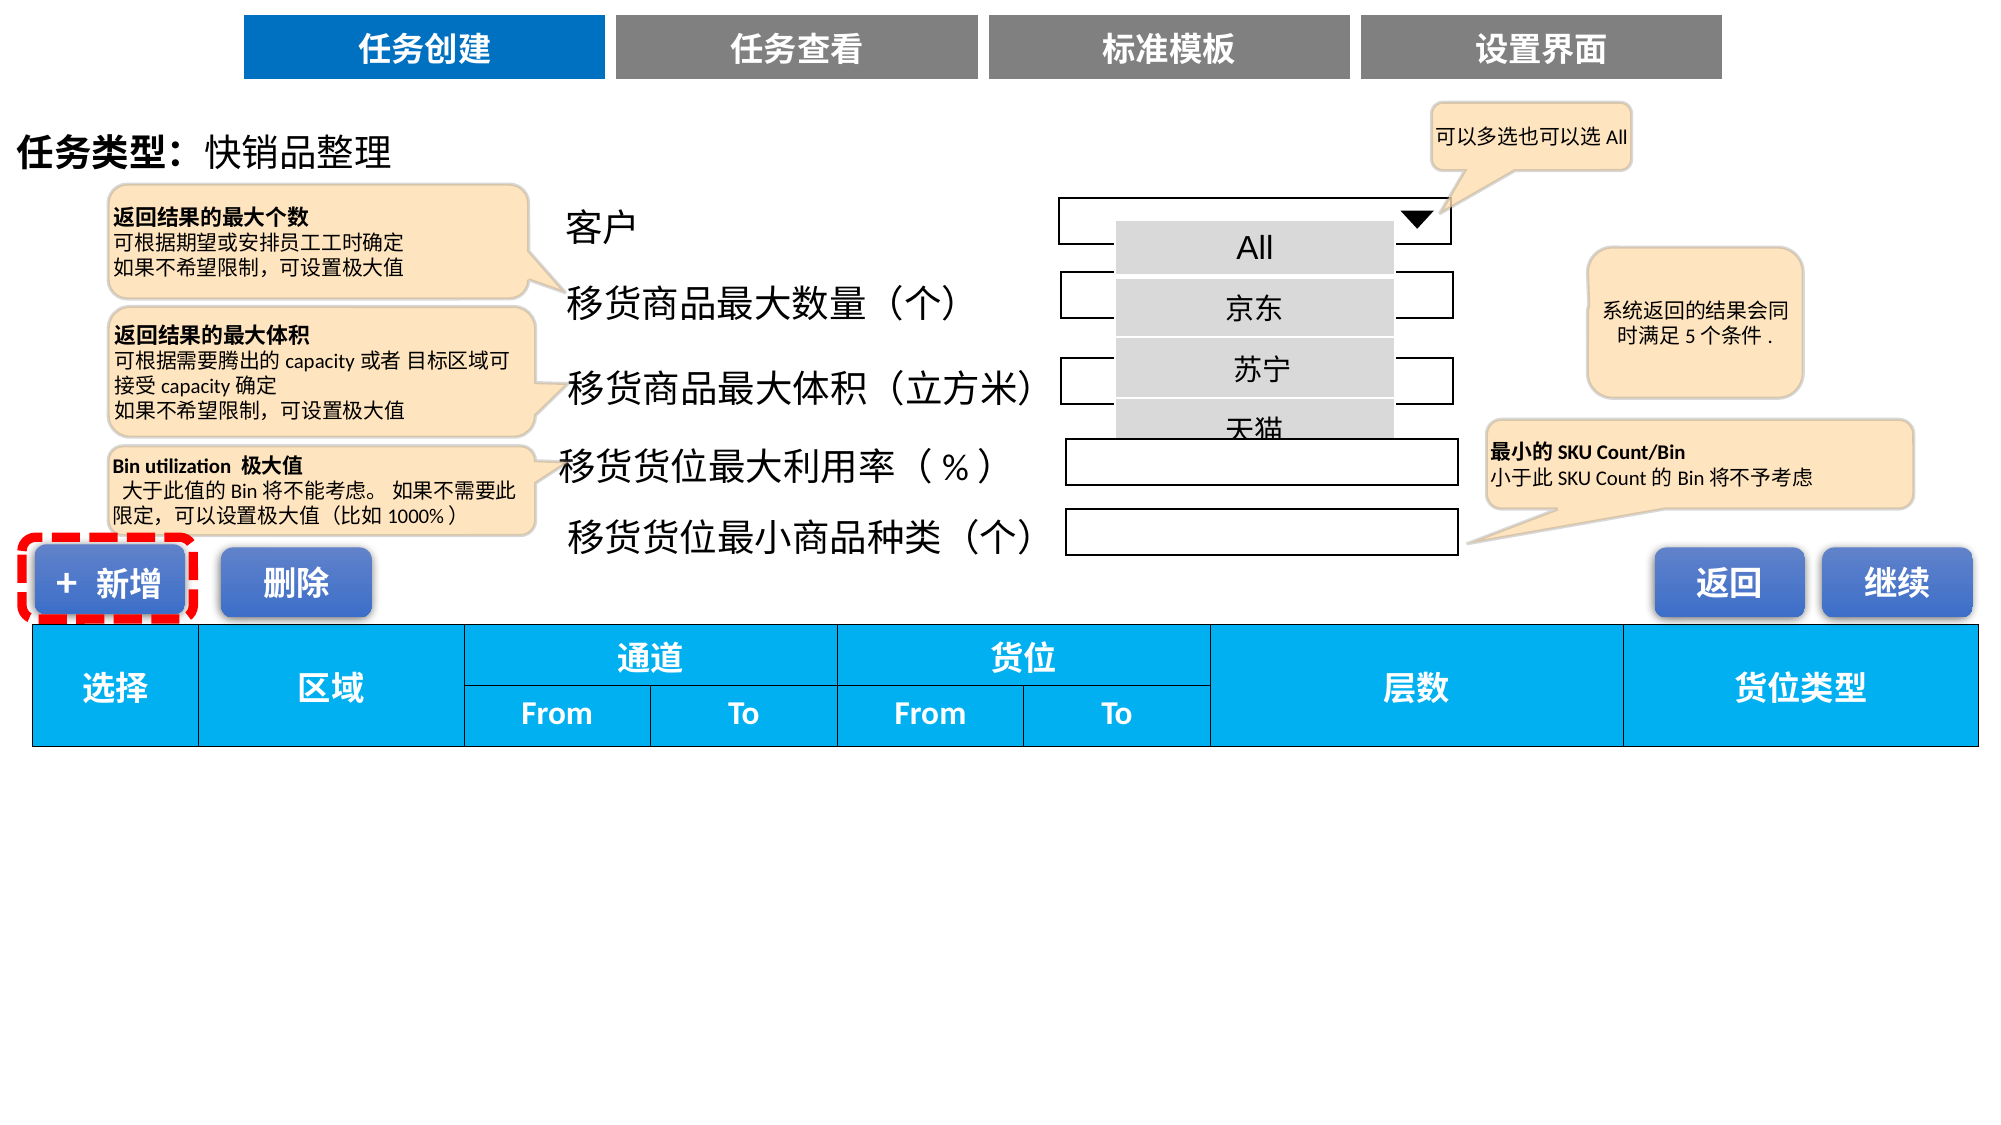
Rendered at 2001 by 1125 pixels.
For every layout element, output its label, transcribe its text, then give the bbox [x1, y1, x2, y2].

text_box [1065, 508, 1459, 556]
table_cell 天猫 [1116, 399, 1394, 438]
text_box 返回结果的最大个数 可根据期望或安排员工工时确定 如果不希望限制，可设置极大值 [107, 183, 567, 300]
text_box 移货商品最大体积（立方米） [552, 357, 1071, 418]
table_header 货位 [838, 625, 1210, 685]
table_header 区域 [199, 625, 464, 746]
table_header 任务创建 [244, 15, 605, 79]
table_cell From [465, 686, 650, 746]
table_header 货位类型 [1624, 625, 1978, 746]
text_box Bin utilization 极大值 大于此值的Bin将不能考虑。 如果不需要此限定，可以设置极大值（比如1000%） [107, 444, 572, 537]
text_box [1058, 197, 1452, 245]
text_box 返回 [1654, 547, 1806, 618]
text_box 任务类型：快销品整理 [2, 121, 407, 182]
table_header 层数 [1211, 625, 1623, 746]
text_box 删除 [221, 547, 372, 618]
text_box [1060, 271, 1114, 319]
text_box 可以多选也可以选All [1430, 101, 1633, 215]
table_header 任务查看 [616, 15, 978, 79]
text_box [1396, 357, 1454, 405]
table_header 设置界面 [1361, 15, 1722, 79]
table_cell 京东 [1116, 279, 1394, 336]
table_cell To [1024, 686, 1210, 746]
text_box [20, 536, 195, 621]
table_header All [1116, 221, 1394, 274]
table_cell From [838, 686, 1023, 746]
text_box 最小的SKU Count/Bin 小于此SKU Count的Bin将不予考虑 [1466, 418, 1915, 545]
text_box 客户 [550, 196, 656, 257]
text_box 返回结果的最大体积 可根据需要腾出的capacity或者 目标区域可接受capacity确定 如果不希望限制，可设置极大值 [106, 305, 571, 439]
table_header 通道 [465, 625, 837, 685]
text_box 移货货位最小商品种类（个） [552, 506, 1070, 566]
text_box 移货货位最大利用率（%） [543, 435, 1031, 496]
text_box 继续 [1822, 547, 1973, 618]
text_box [1400, 210, 1434, 229]
text_box 系统返回的结果会同时满足5个条件. [1586, 245, 1805, 400]
table_header 选择 [33, 625, 198, 746]
text_box [1396, 271, 1454, 319]
text_box [1060, 357, 1114, 405]
text_box [1065, 438, 1459, 486]
table_header 标准模板 [989, 15, 1350, 79]
text_box 移货商品最大数量（个） [552, 272, 995, 332]
table_cell 苏宁 [1116, 338, 1394, 397]
table_cell To [651, 686, 837, 746]
